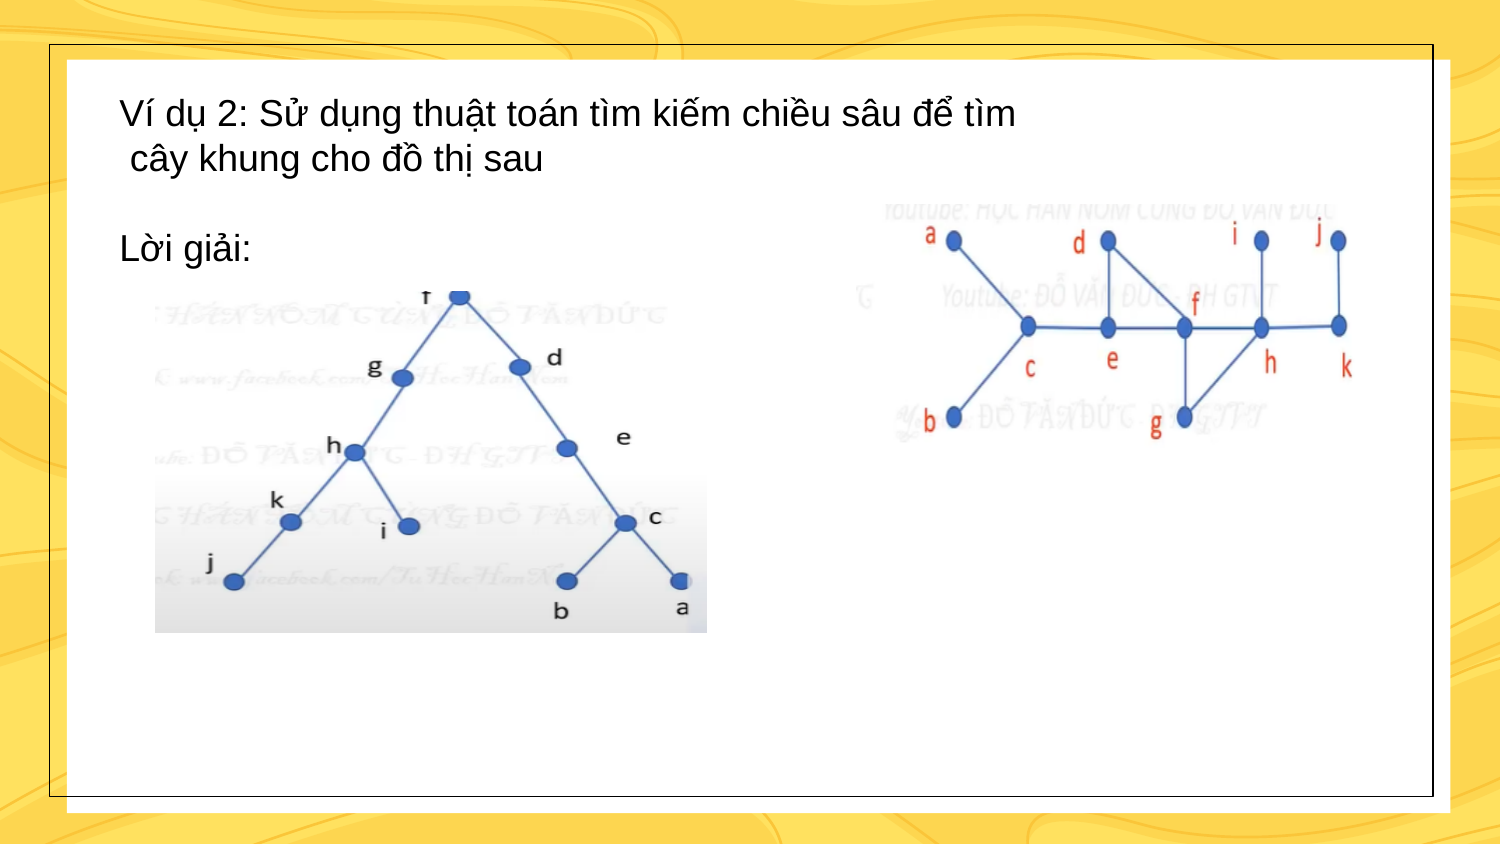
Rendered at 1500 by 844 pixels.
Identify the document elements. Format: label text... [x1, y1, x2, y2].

subtitle Ví dụ 2: Sử dụng thuật toán tìm kiếm chiều sâu để tìm cây khung cho đồ thị sau Lời giải: [81, 74, 1416, 777]
picture [155, 291, 707, 633]
picture [856, 204, 1424, 463]
